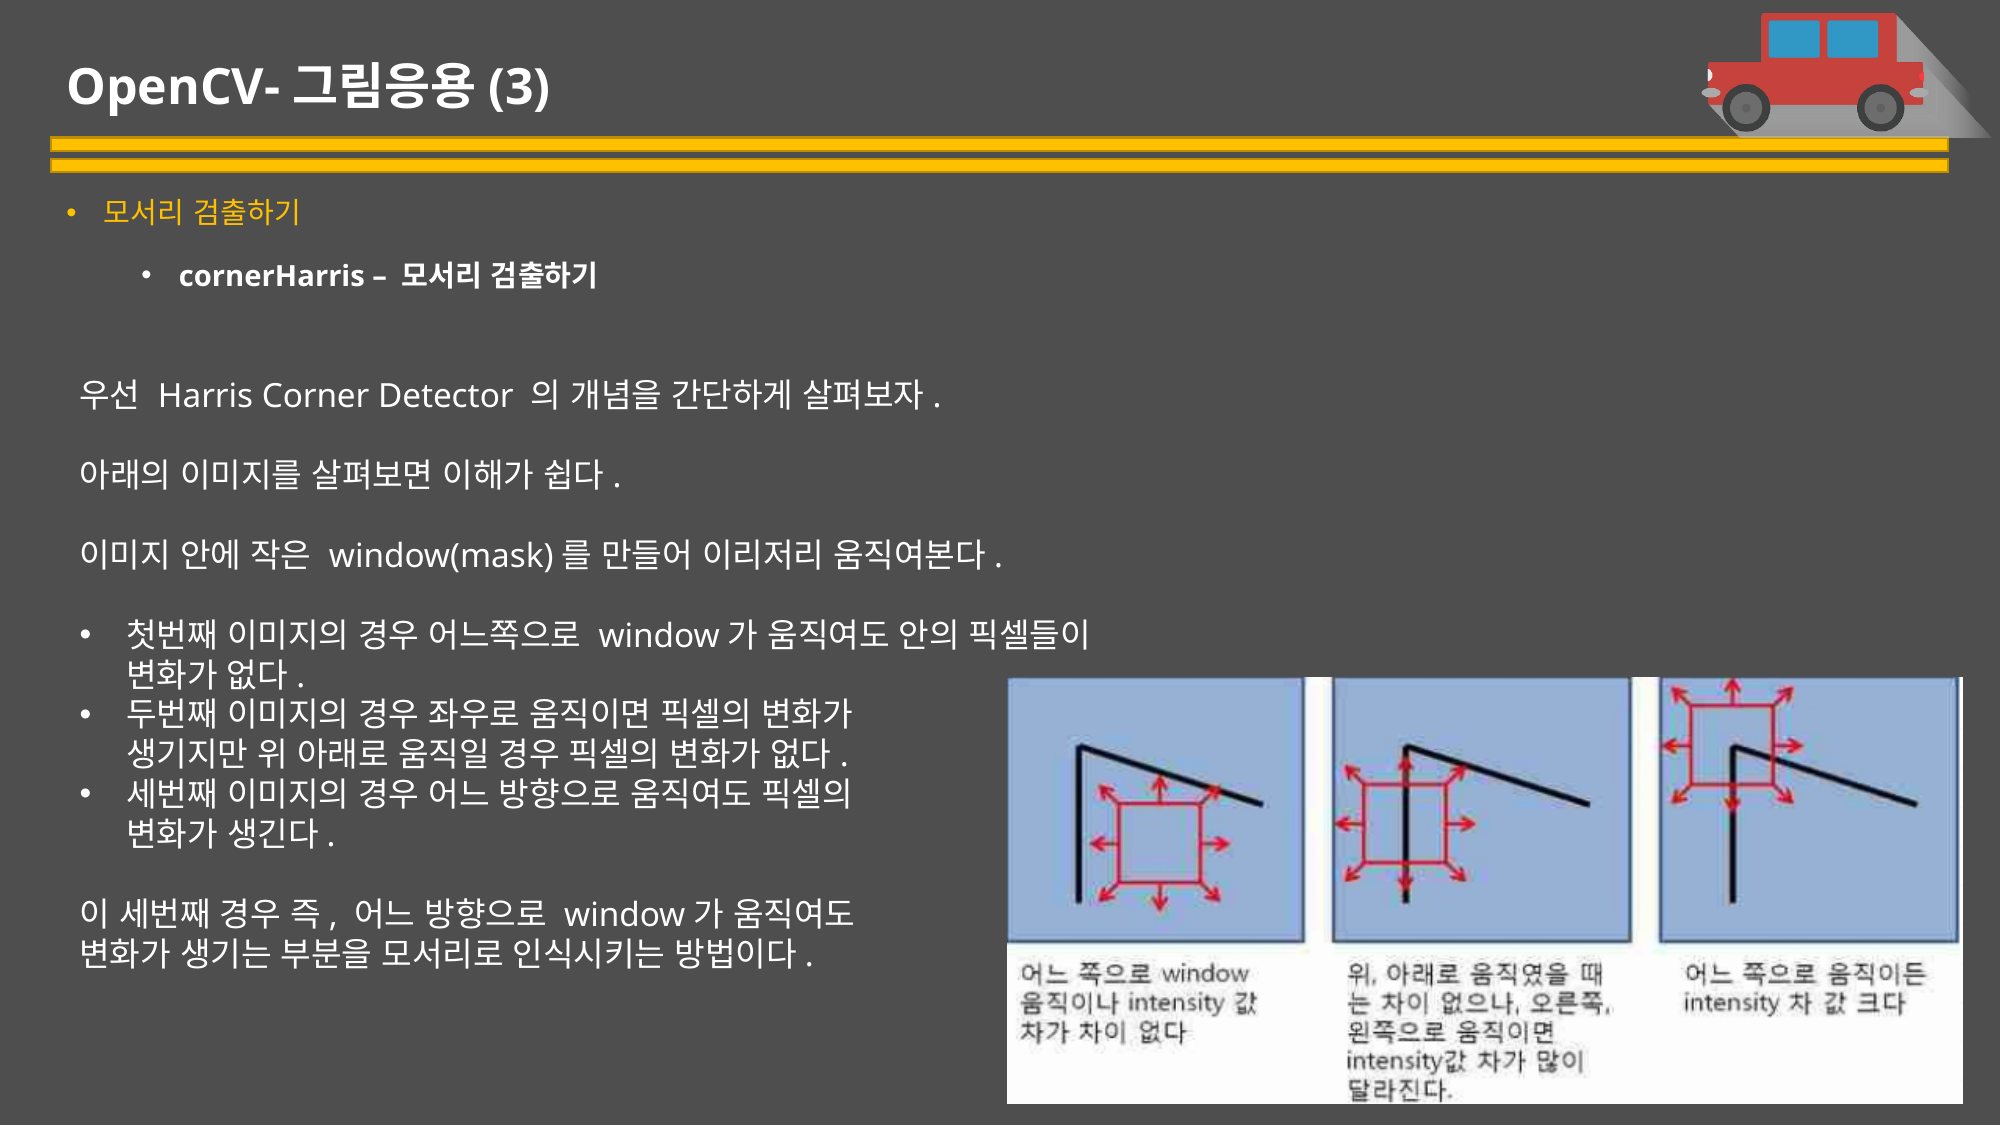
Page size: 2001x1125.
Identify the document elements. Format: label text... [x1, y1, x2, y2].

title OpenCV-그림응용(3) [51, 39, 1949, 138]
picture [1007, 677, 1963, 1105]
picture [1695, 1, 2000, 138]
text_box 우선 Harris Corner Detector 의 개념을 간단하게 살펴보자. 아래의 이미지를 살펴보면 이해가 쉽다. 이미지 안에 작은 window(mask)를 만들어 이리저리 움직여본다. 첫번째 이미지의 경우 어느쪽으로 window가 움직여도 안의 픽셀들이 변화가 없다. 두번째 이미지의 경우 좌우로 움직이면 픽셀의 변화가 생기지만 위 아래로 움직일 경우 픽셀의 변화가 없다. 세번째 이미지의 경우 어느 방향으로 움직여도 픽셀의 변화가 생긴다. 이 세번째 경우 즉, 어느 방향으로 window가 움직여도 변화가 생기는 부분을 모서리로 인식시키는 방법이다. [64, 366, 1171, 981]
list 모서리 검출하기 cornerHarris – 모서리 검출하기 [51, 169, 1949, 1103]
